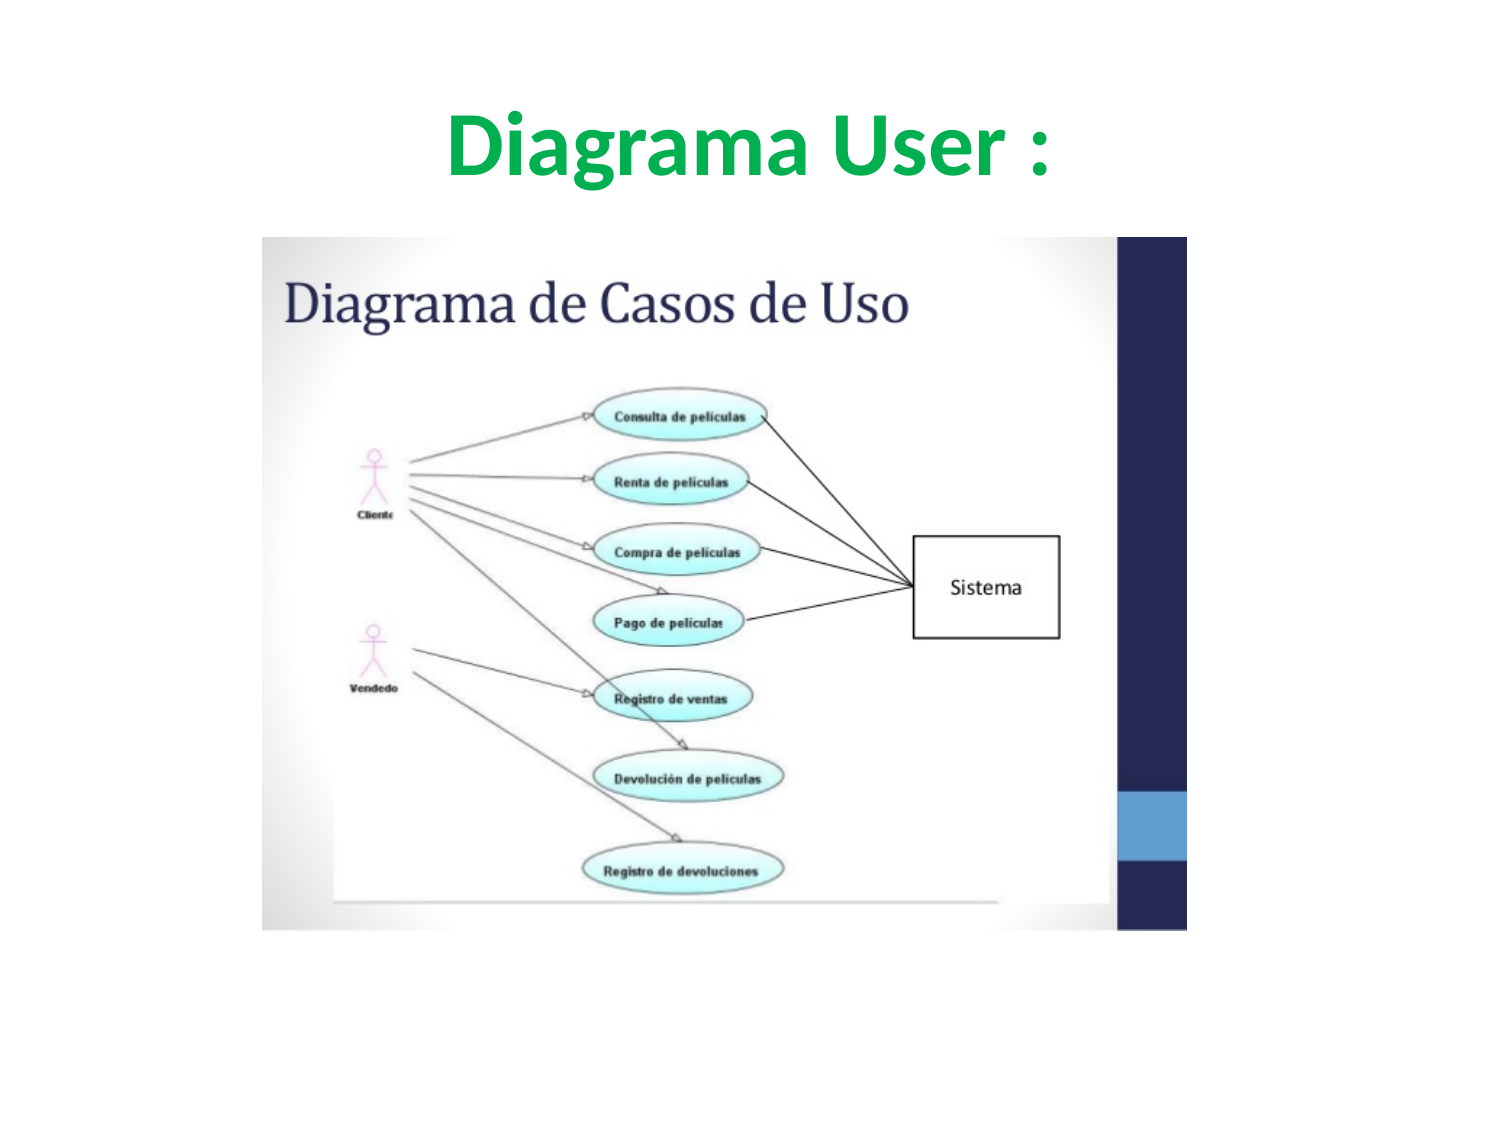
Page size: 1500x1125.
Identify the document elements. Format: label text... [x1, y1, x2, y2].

title Diagrama User : [75, 45, 1425, 233]
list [262, 237, 1187, 932]
